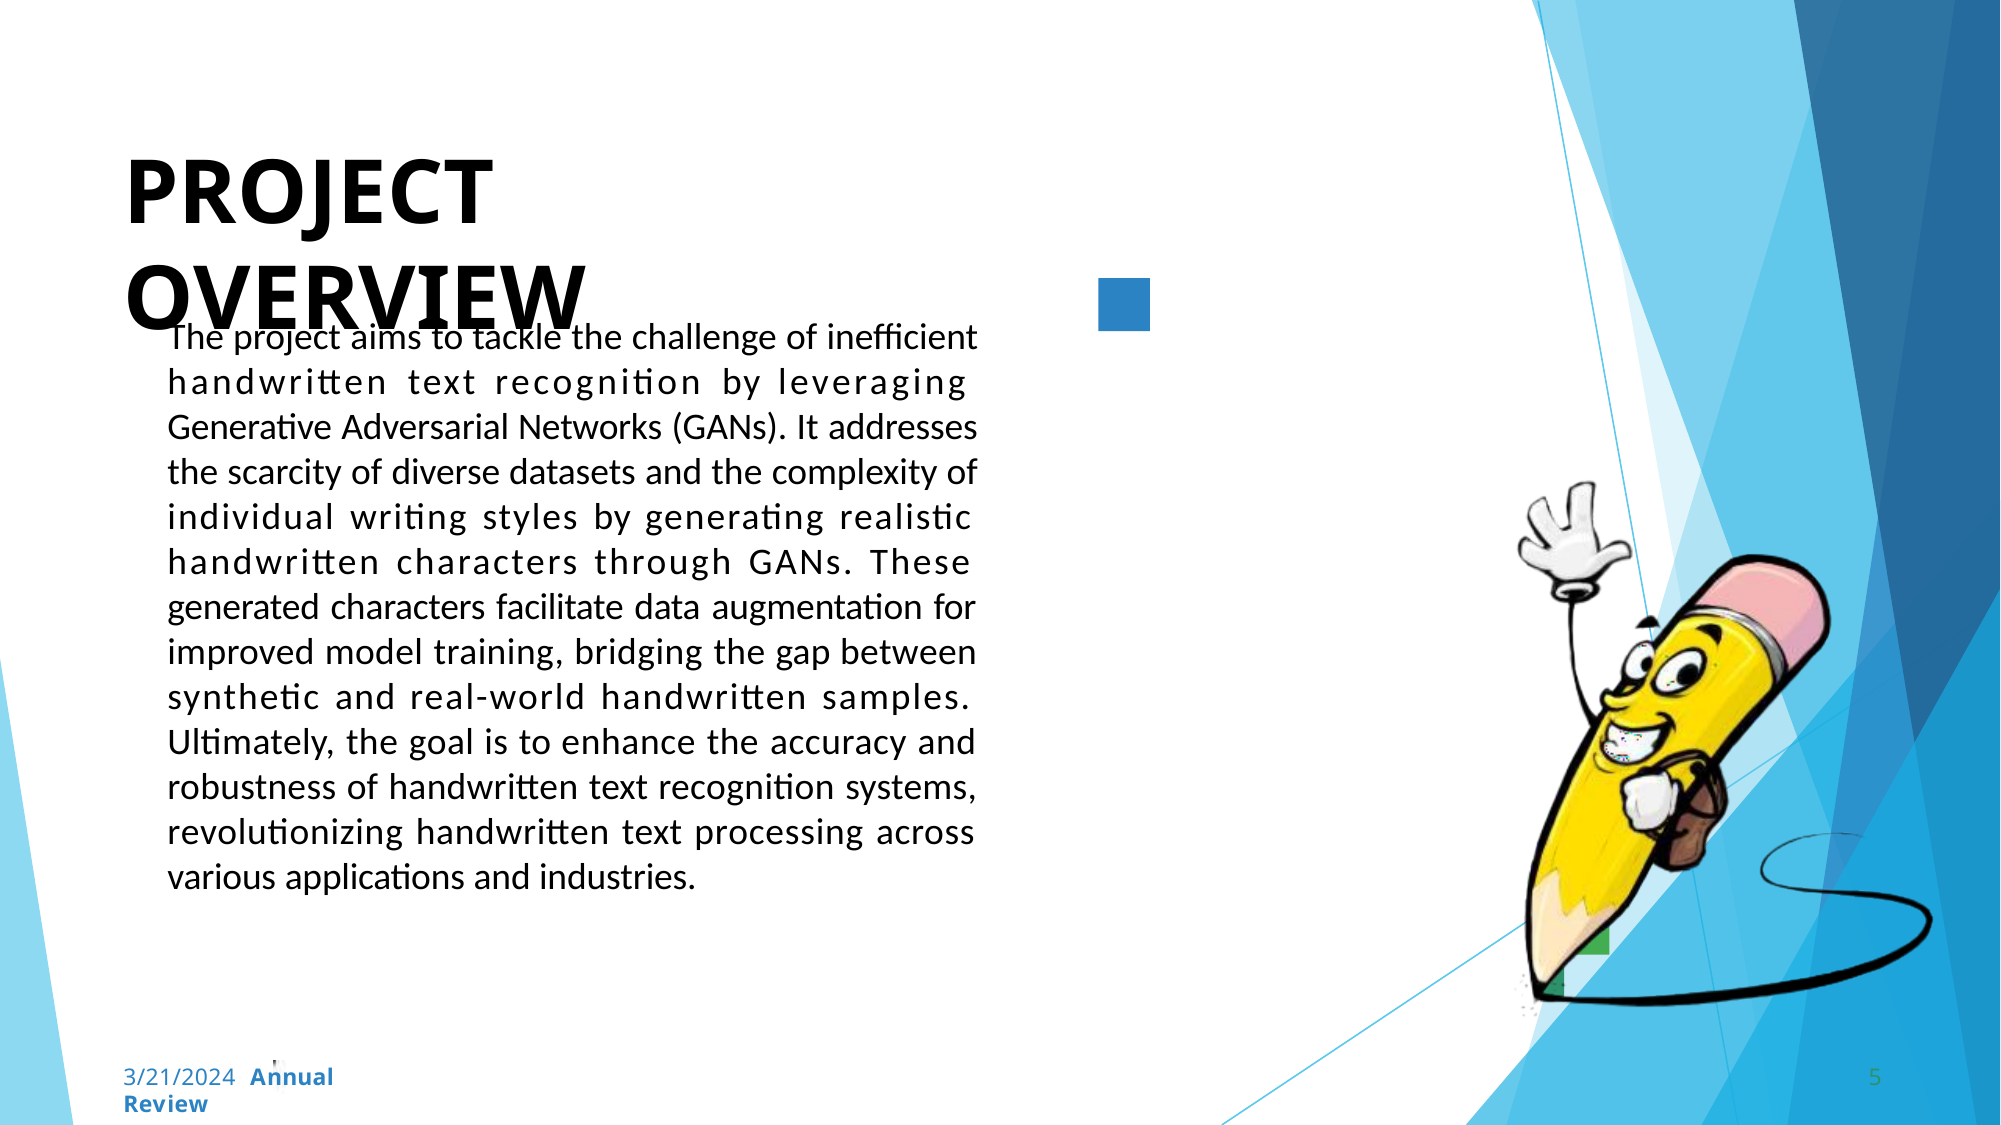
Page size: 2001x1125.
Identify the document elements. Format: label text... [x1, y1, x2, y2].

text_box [1420, 434, 2000, 1060]
text_box [1098, 278, 1150, 332]
picture [273, 1060, 286, 1094]
slide_number 5 [1861, 1060, 1888, 1125]
text_box The project aims to tackle the challenge of inefficient handwritten text recognition by leveraging Generative Adversarial Networks (GANs). It addresses the scarcity of diverse datasets and the complexity of individual writing styles by generating realistic handwritten characters through GANs. These generated characters facilitate data augmentation for improved model training, bridging the gap between synthetic and real-world handwritten samples. Ultimately, the goal is to enhance the accuracy and robustness of handwritten text recognition systems, revolutionizing handwritten text processing across various applications and industries. [165, 309, 988, 897]
title PROJECT OVERVIEW [120, 132, 985, 349]
text_box 3/21/2024 Annual Review [121, 1061, 414, 1117]
